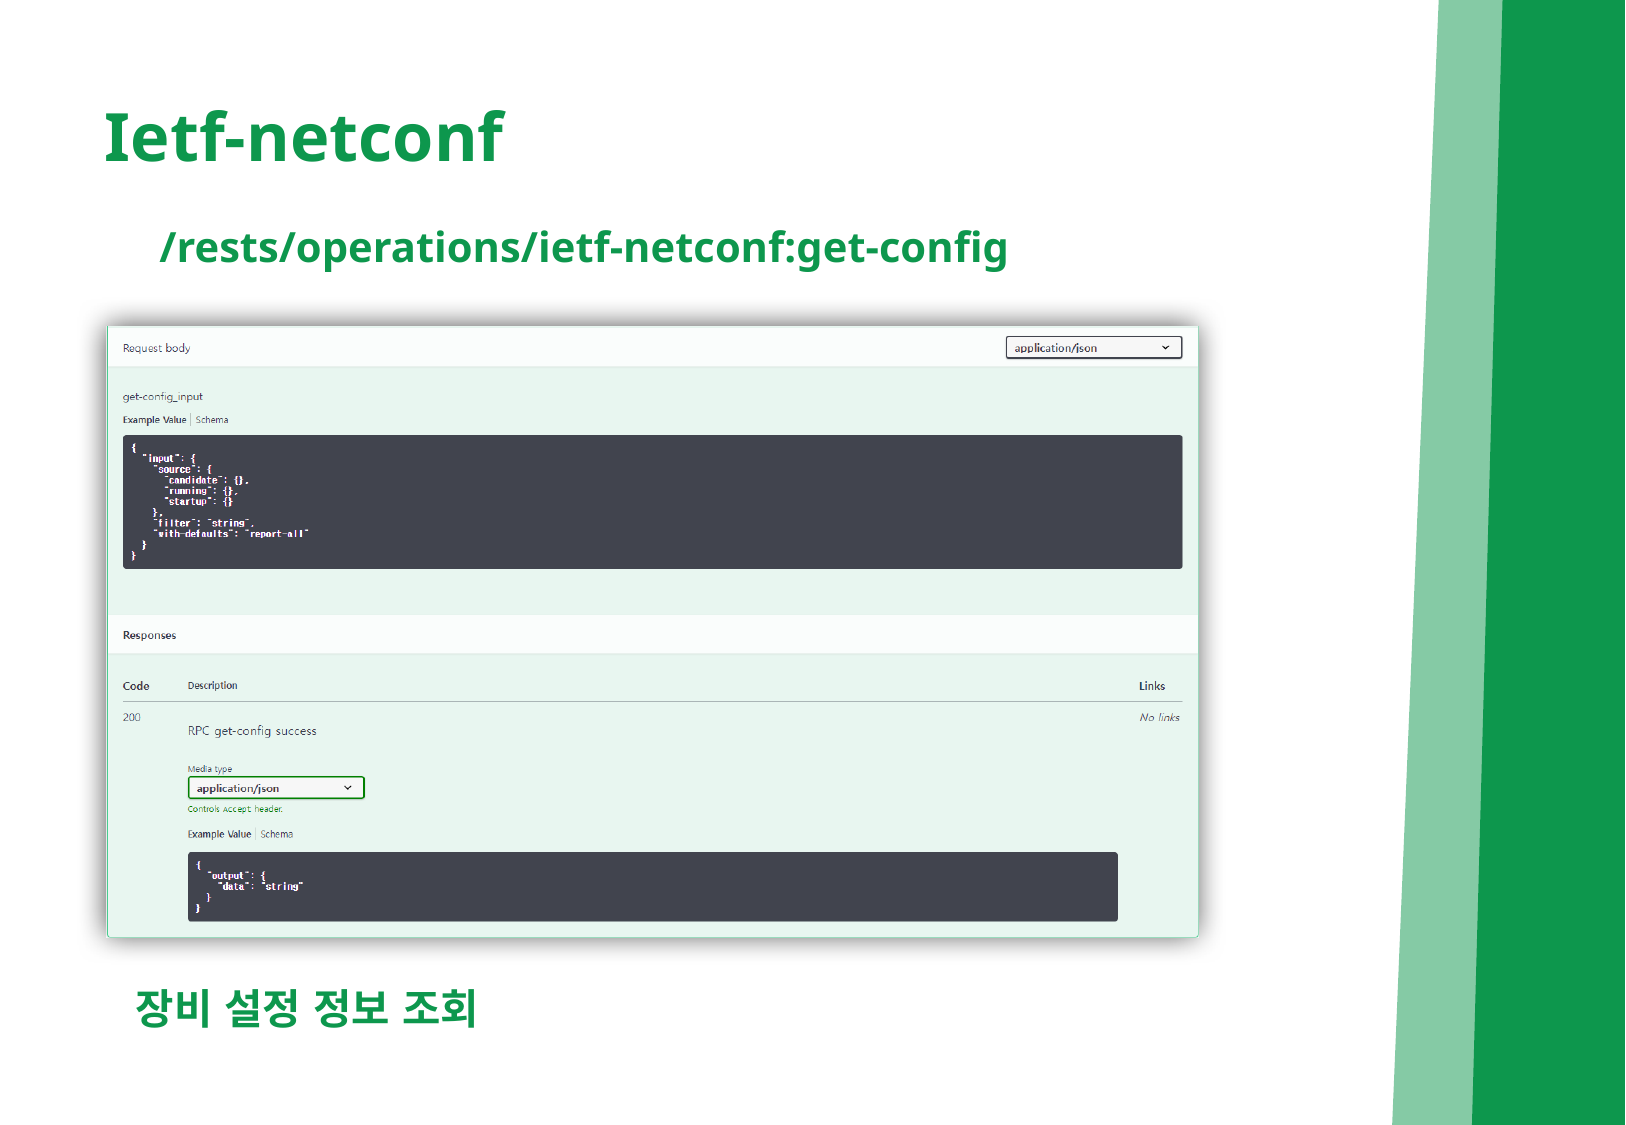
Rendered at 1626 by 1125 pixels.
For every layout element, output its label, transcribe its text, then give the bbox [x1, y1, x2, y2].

text_box 장비 설정 정보 조회 [121, 975, 495, 1040]
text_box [1392, 0, 1625, 1125]
text_box Ietf-netconf [90, 87, 519, 183]
picture [106, 326, 1199, 938]
text_box /rests/operations/ietf-netconf:get-config [144, 213, 1025, 278]
